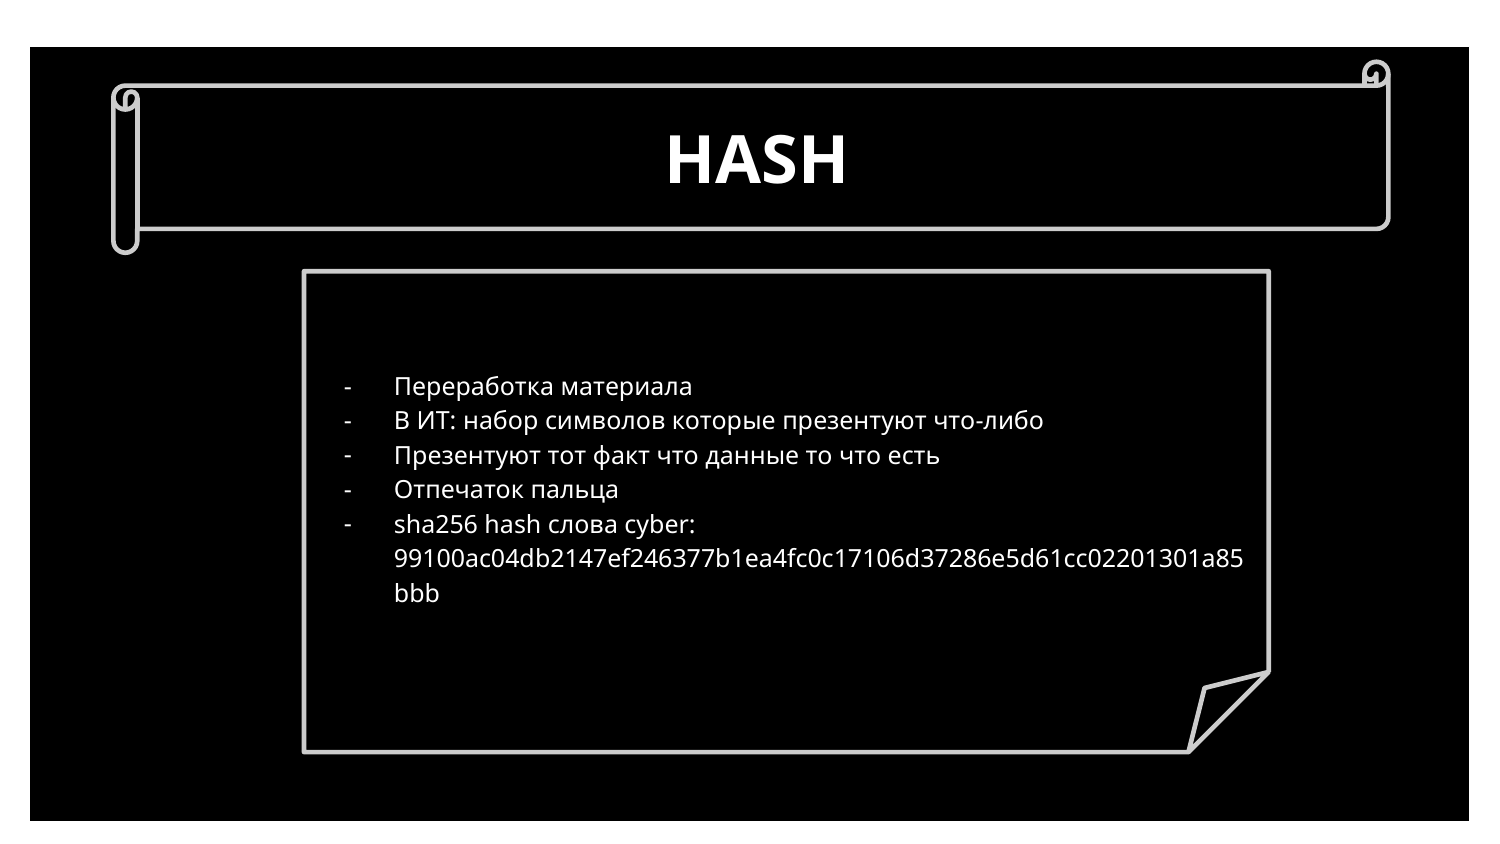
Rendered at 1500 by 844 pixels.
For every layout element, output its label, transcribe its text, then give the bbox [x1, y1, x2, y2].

text_box HASH [113, 61, 1389, 253]
text_box Переработка материала В ИТ: набор символов которые презентуют что-либо Презентуют тот факт что данные то что есть Отпечаток пальца sha256 hash слова cyber: 99100ac04db2147ef246377b1ea4fc0c17106d37286e5d61cc02201301a85bbb [304, 271, 1269, 753]
text_box [29, 46, 1470, 822]
